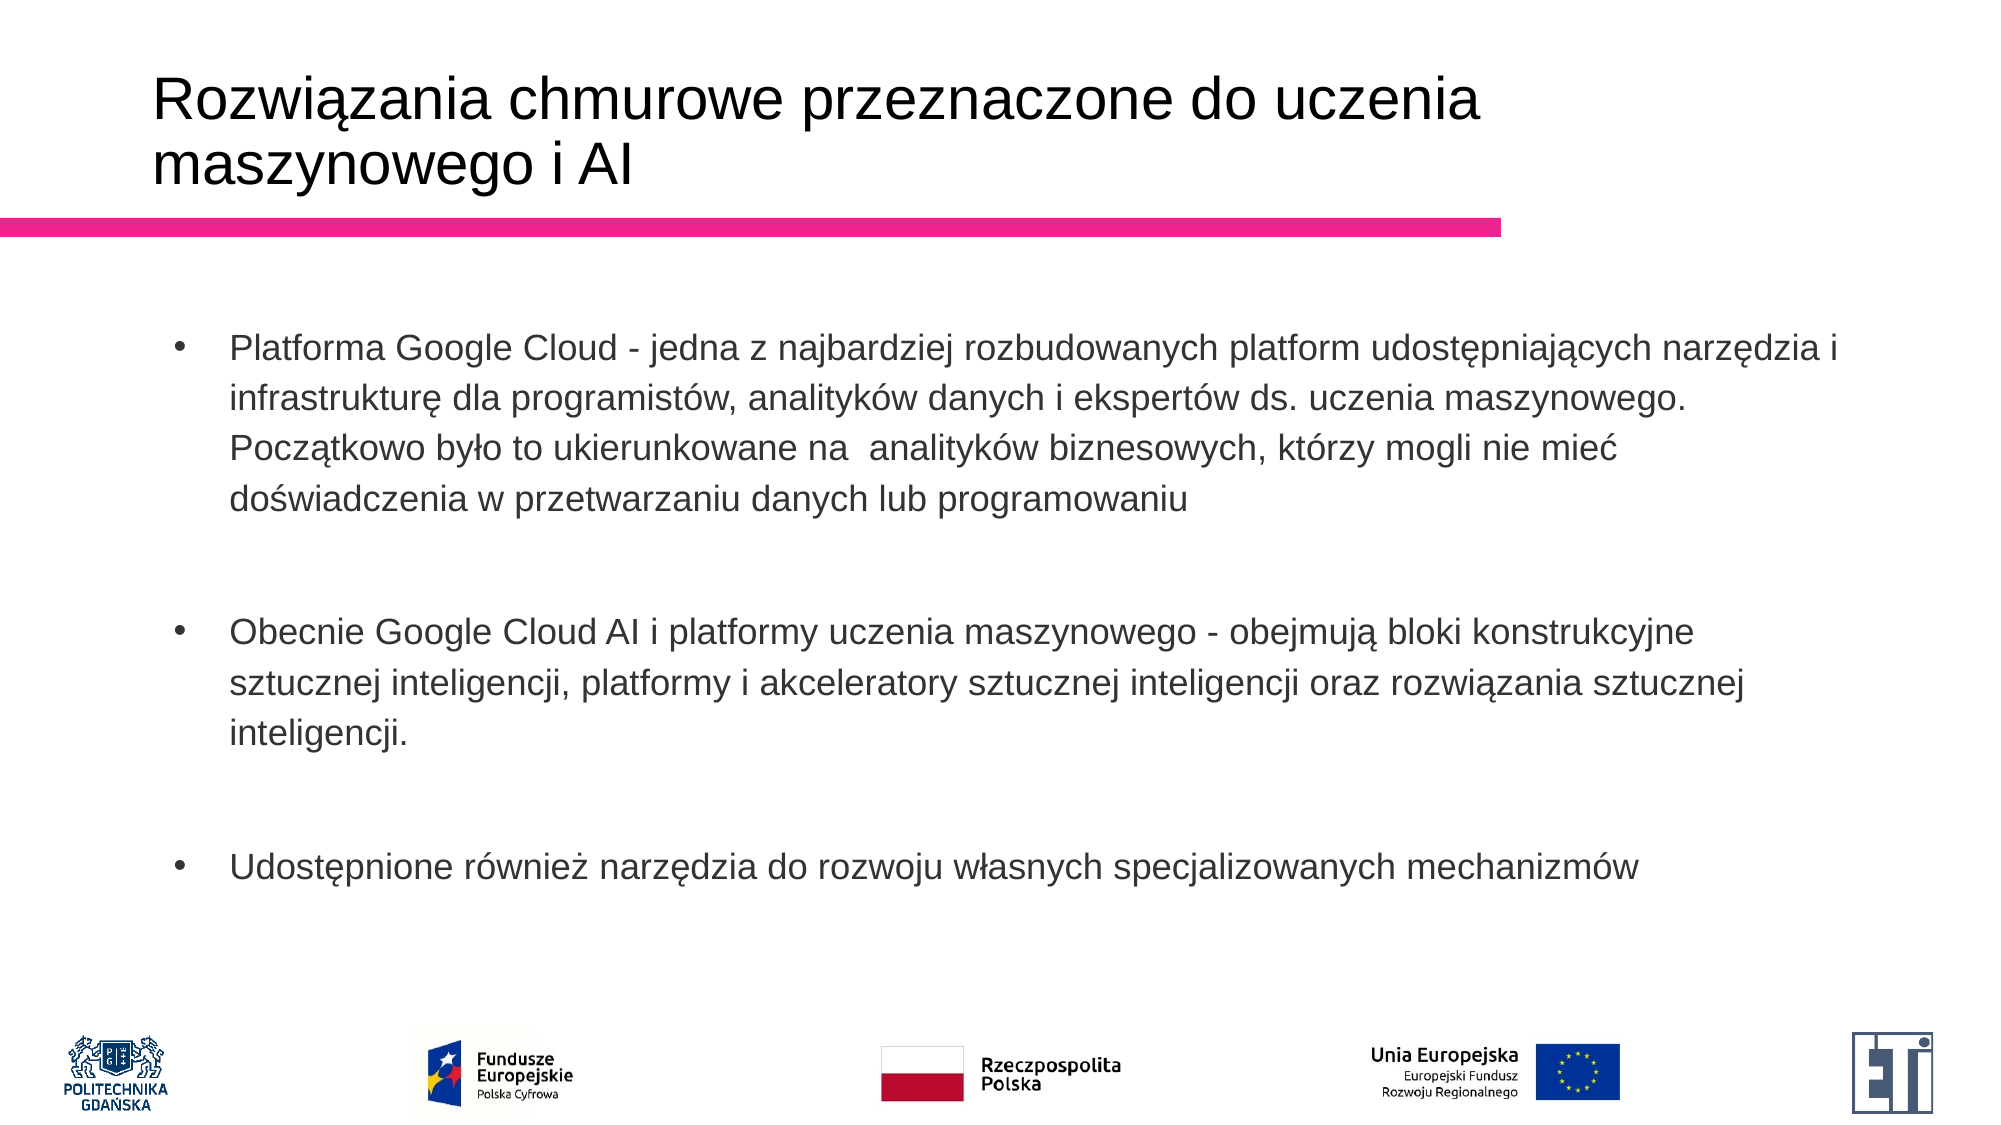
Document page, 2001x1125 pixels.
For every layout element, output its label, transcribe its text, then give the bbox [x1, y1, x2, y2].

picture [36, 1016, 196, 1125]
picture [1353, 1025, 1638, 1118]
list Platforma Google Cloud - jedna z najbardziej rozbudowanych platform udostępniających narzędzia i infrastrukturę dla programistów, analityków danych i ekspertów ds. uczenia maszynowego. Początkowo było to ukierunkowane na analityków biznesowych, którzy mogli nie mieć doświadczenia w przetwarzaniu danych lub programowaniu Obecnie Google Cloud AI i platformy uczenia maszynowego - obejmują bloki konstrukcyjne sztucznej inteligencji, platformy i akceleratory sztucznej inteligencji oraz rozwiązania sztucznej inteligencji. Udostępnione również narzędzia do rozwoju własnych specjalizowanych mechanizmów [139, 249, 1865, 1014]
title Rozwiązania chmurowe przeznaczone do uczenia maszynowego i AI [137, 59, 1863, 206]
picture [1852, 1032, 1934, 1114]
picture [411, 1023, 589, 1123]
picture [862, 1027, 1138, 1119]
